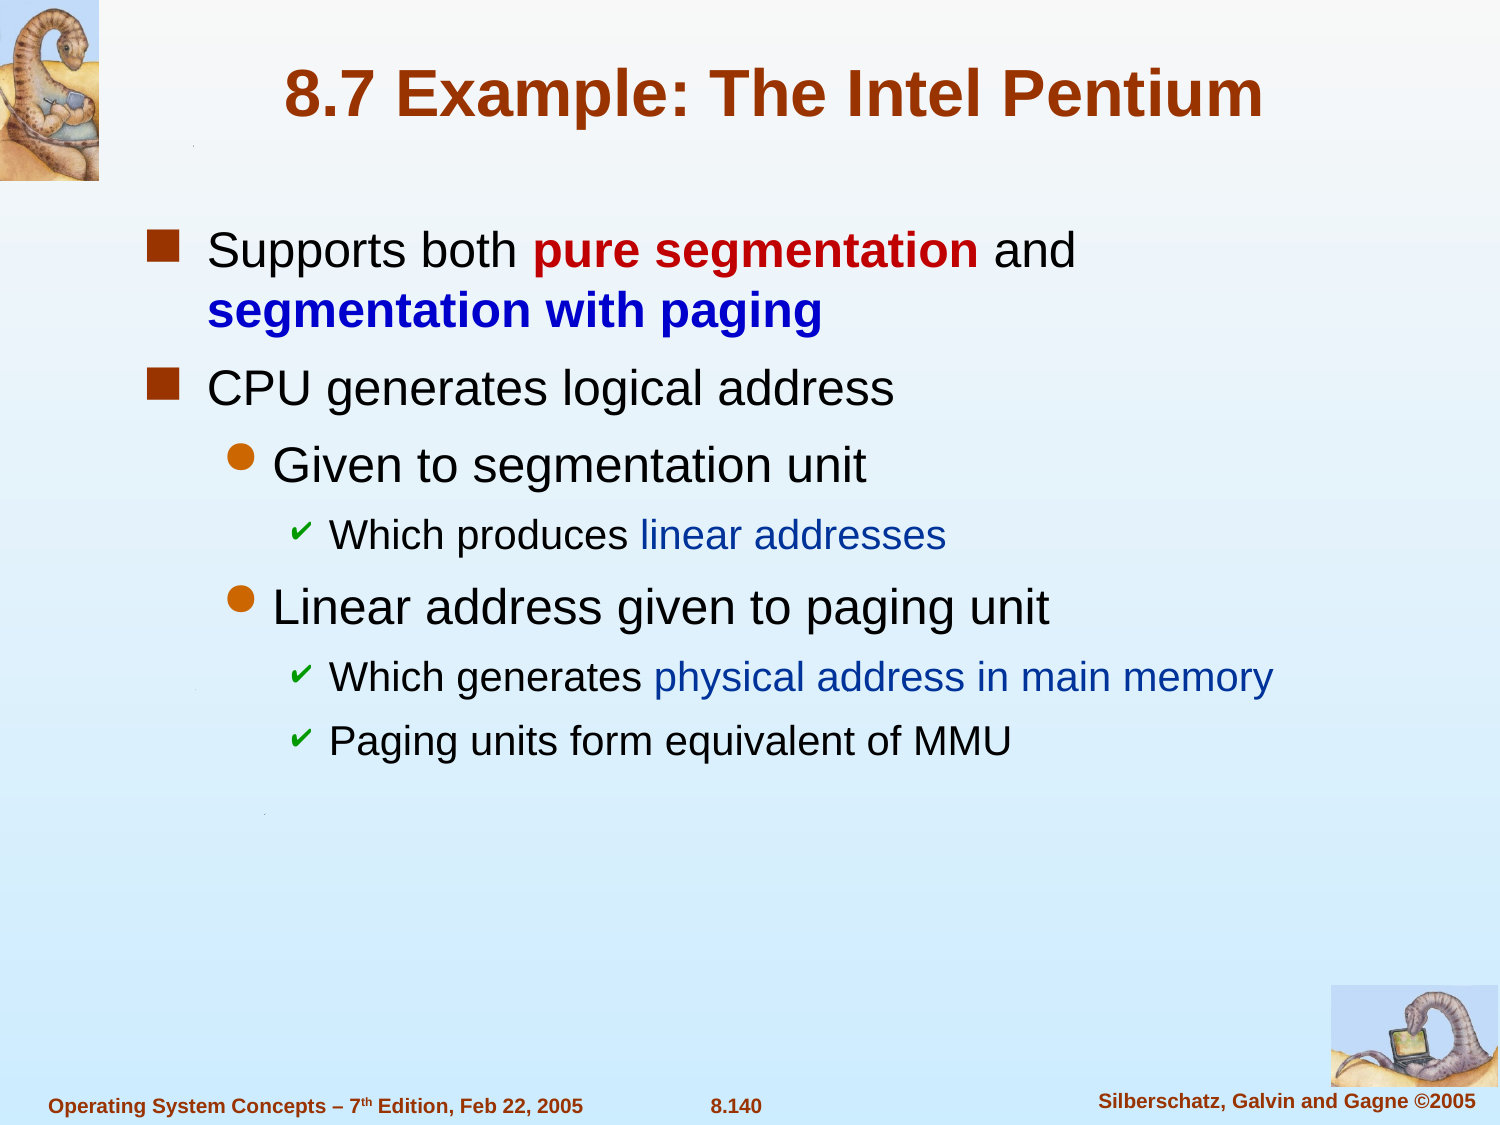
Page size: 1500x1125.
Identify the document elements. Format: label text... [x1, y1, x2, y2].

picture [0, 0, 99, 181]
list Supports both pure segmentation and segmentation with paging CPU generates logical address Given to segmentation unit Which produces linear addresses Linear address given to paging unit Which generates physical address in main memory Paging units form equivalent of MMU [135, 210, 1342, 946]
picture [1331, 985, 1498, 1087]
title 8.7 Example: The Intel Pentium [112, 37, 1438, 138]
